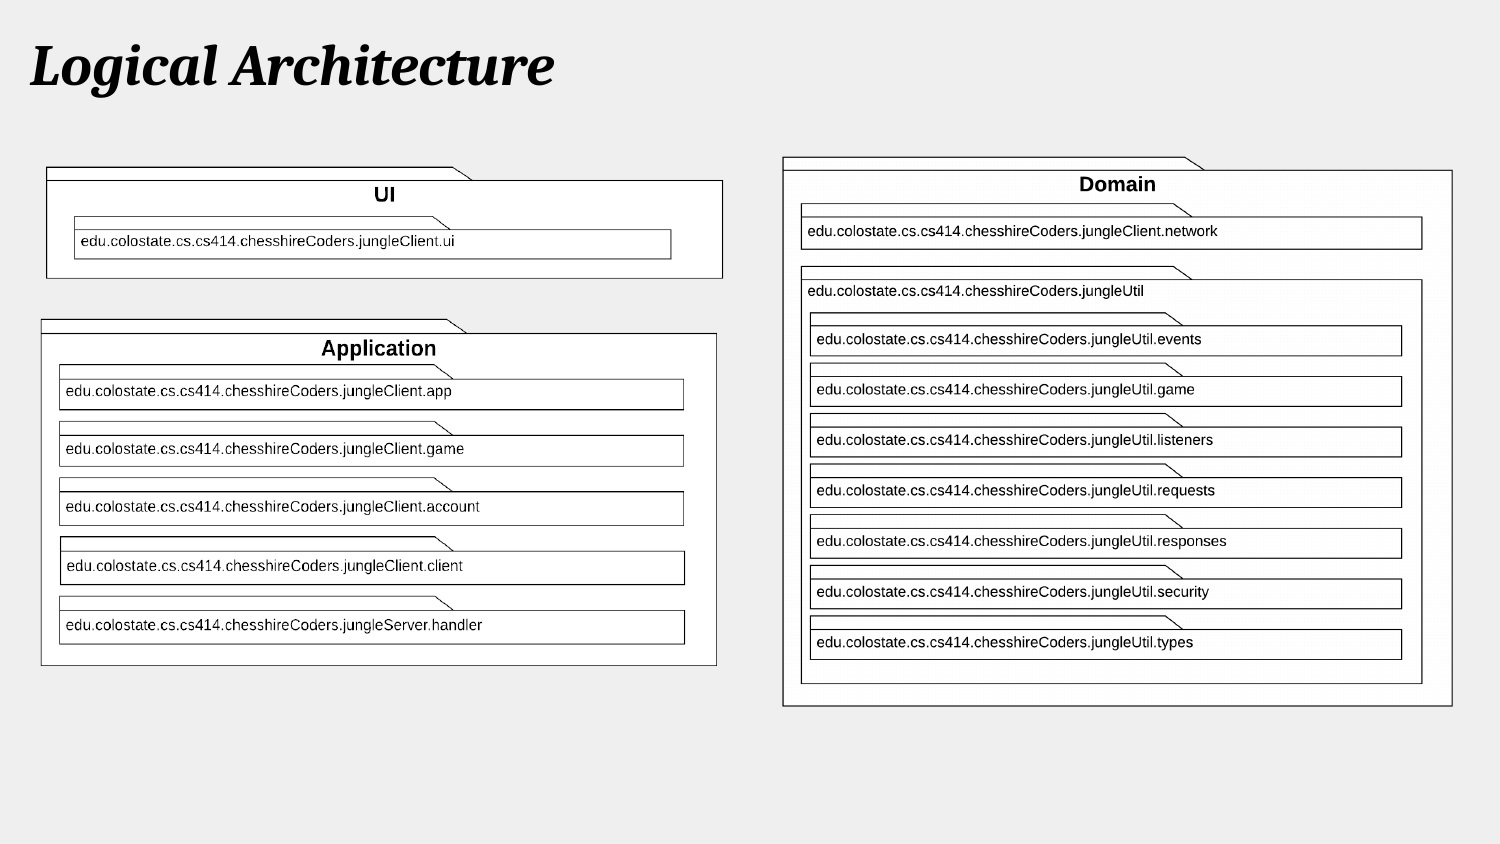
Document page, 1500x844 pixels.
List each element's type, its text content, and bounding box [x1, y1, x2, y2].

picture [26, 146, 738, 688]
title Logical Architecture [15, 12, 1414, 107]
picture [778, 152, 1455, 709]
